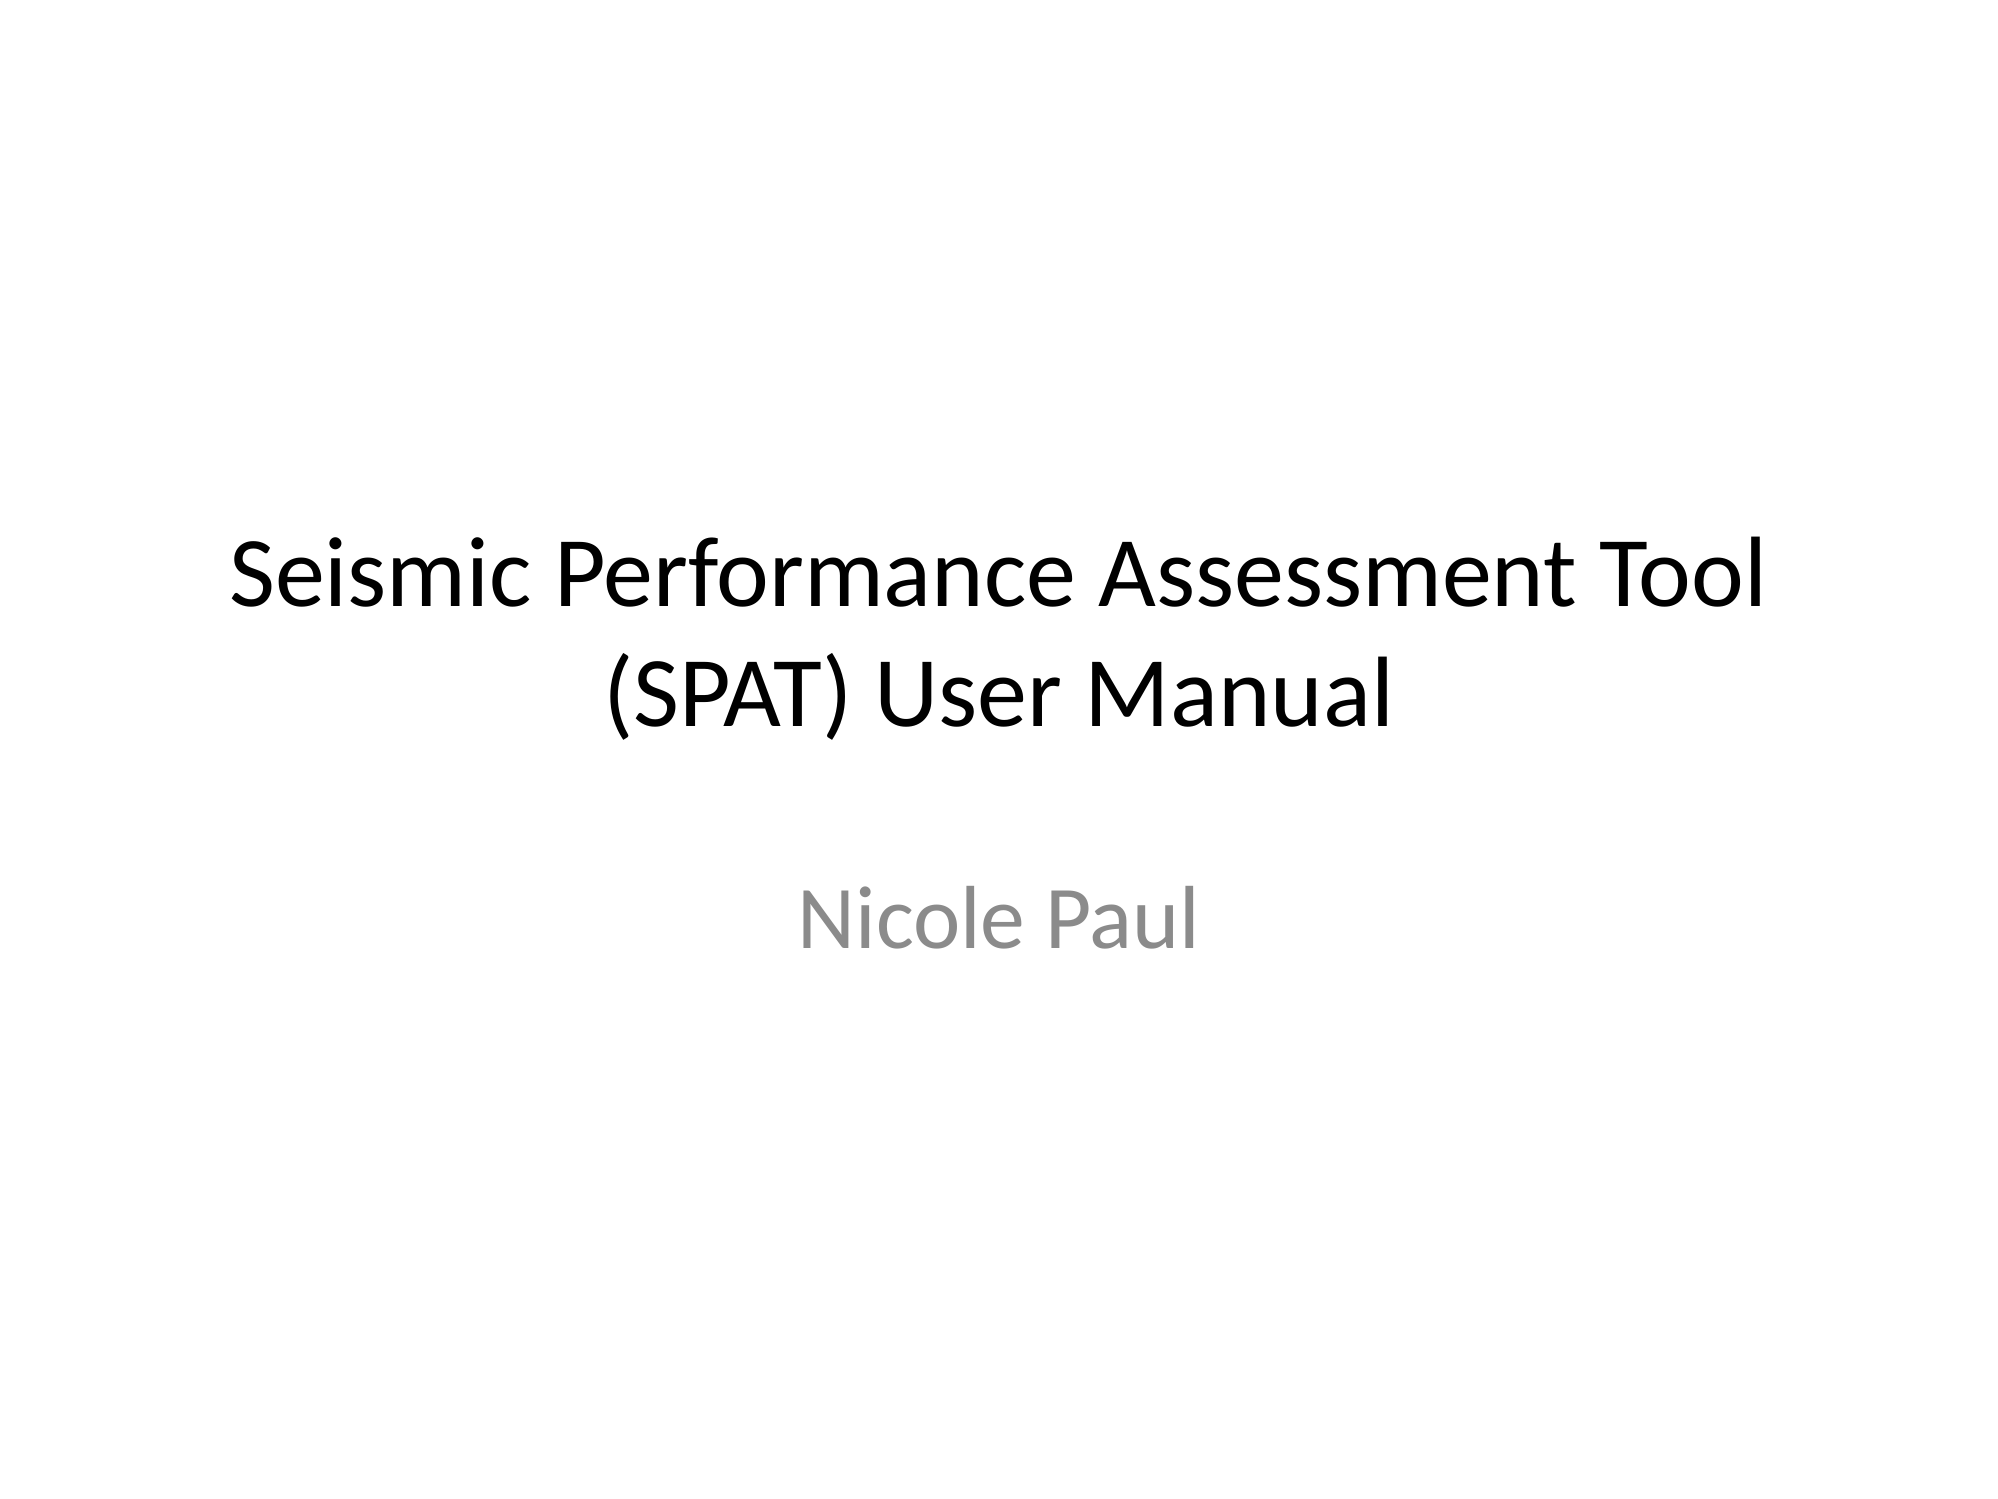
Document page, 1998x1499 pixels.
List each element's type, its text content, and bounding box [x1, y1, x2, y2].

subtitle Nicole Paul [299, 849, 1699, 1232]
title Seismic Performance Assessment Tool (SPAT) User Manual [149, 465, 1849, 787]
